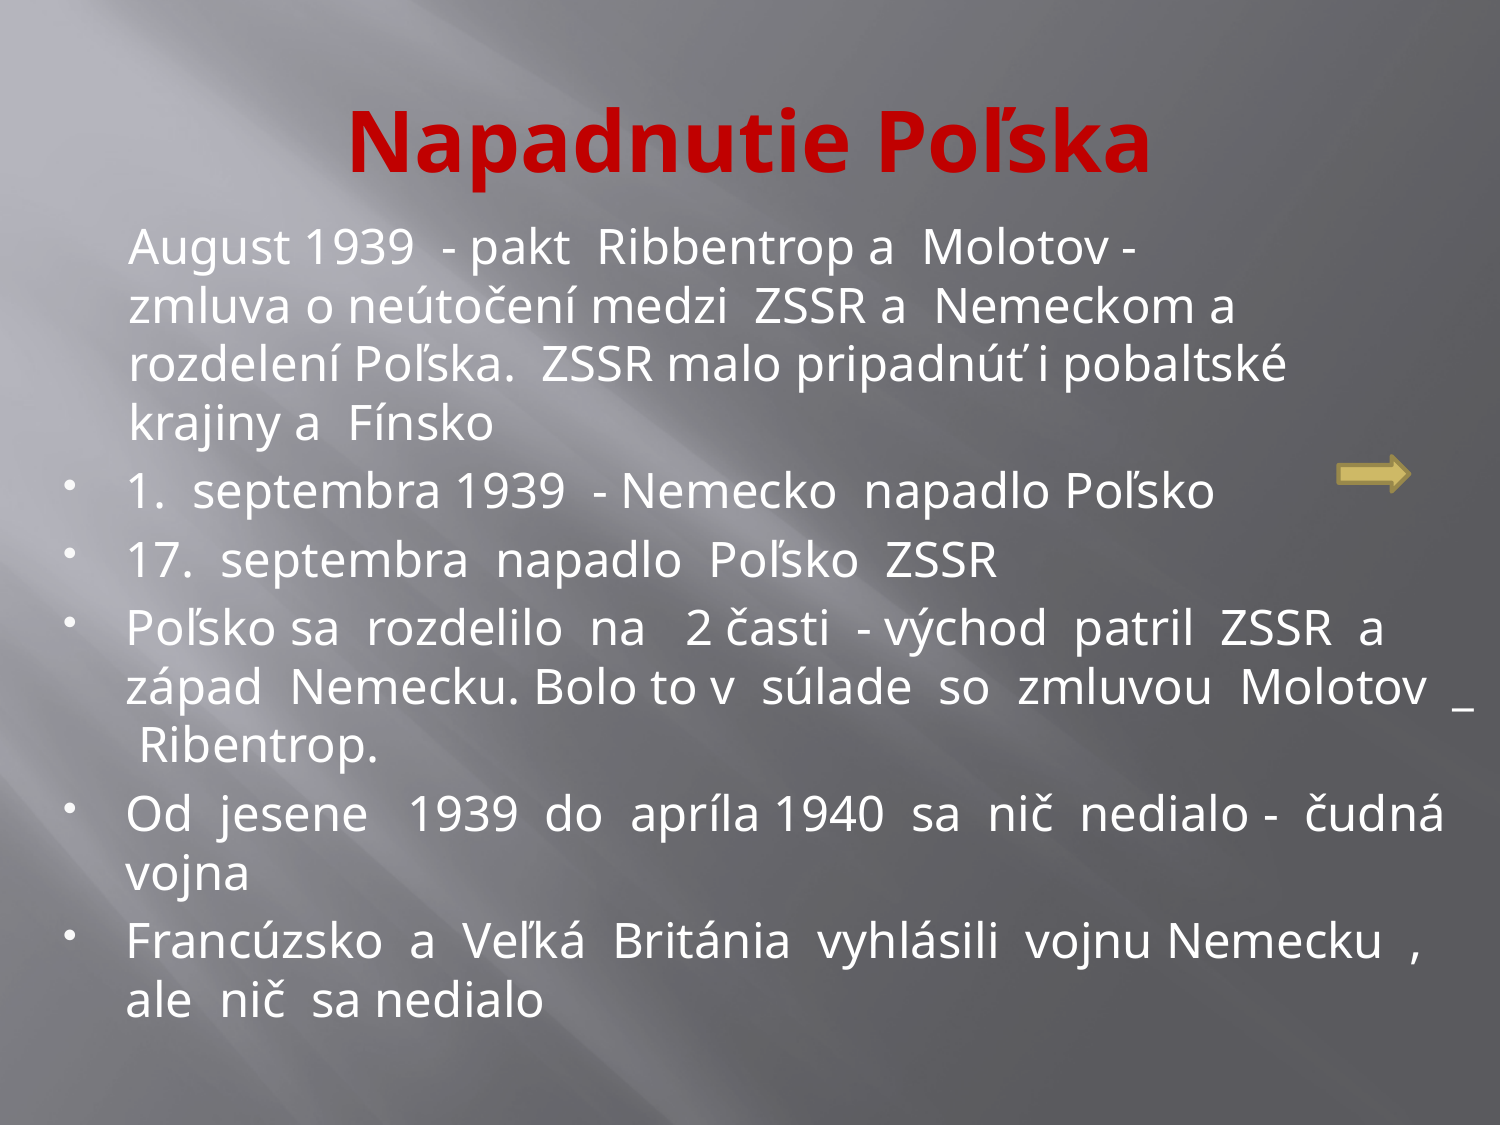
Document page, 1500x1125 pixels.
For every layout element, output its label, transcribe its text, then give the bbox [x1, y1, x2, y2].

list August 1939 - pakt Ribbentrop a Molotov - zmluva o neútočení medzi ZSSR a Nemeckom a rozdelení Poľska. ZSSR malo pripadnúť i pobaltské krajiny a Fínsko 1. septembra 1939 - Nemecko napadlo Poľsko 17. septembra napadlo Poľsko ZSSR Poľsko sa rozdelilo na 2 časti - východ patril ZSSR a západ Nemecku. Bolo to v súlade so zmluvou Molotov _ Ribentrop. Od jesene 1939 do apríla 1940 sa nič nedialo - čudná vojna Francúzsko a Veľká Británia vyhlásili vojnu Nemecku , ale nič sa nedialo [29, 208, 1500, 1035]
title Napadnutie Poľska [75, 45, 1425, 208]
text_box [1336, 454, 1412, 494]
